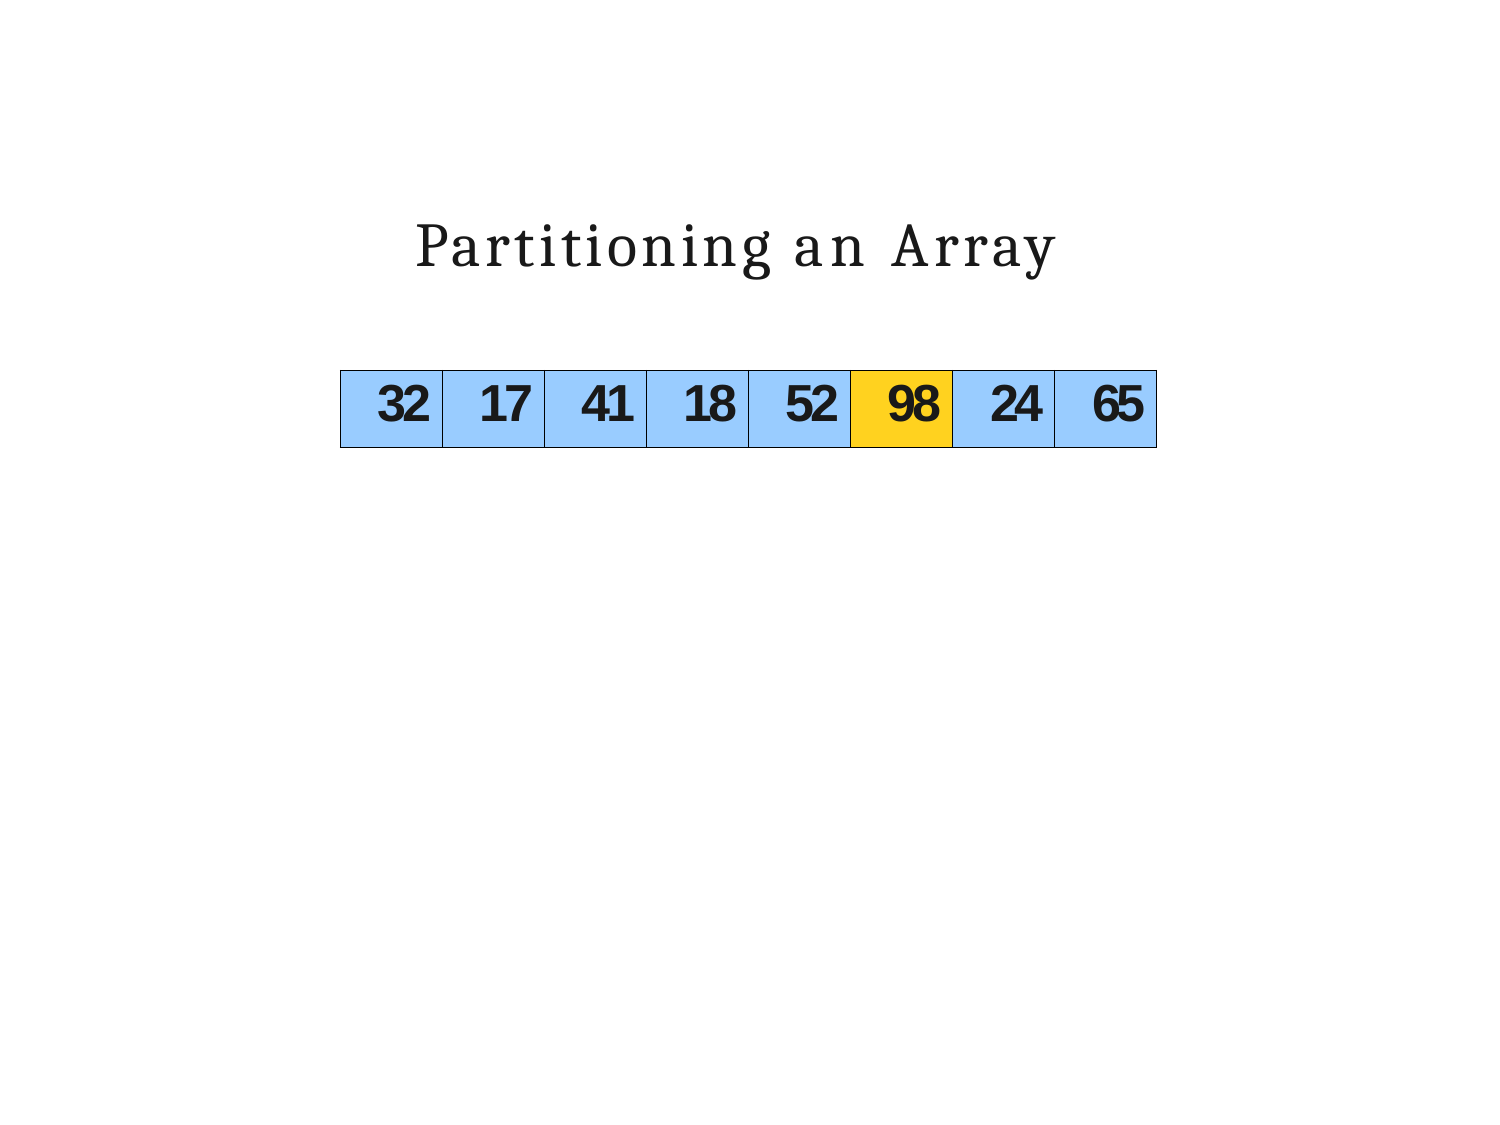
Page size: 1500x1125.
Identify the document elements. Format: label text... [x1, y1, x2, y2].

table_header 18 [647, 371, 748, 447]
table_header 98 [851, 371, 952, 447]
title Partitioning an Array [414, 202, 1085, 370]
table_header 32 [341, 371, 442, 447]
table_header 41 [545, 371, 646, 447]
table_header 17 [443, 371, 544, 447]
table_header 65 [1055, 371, 1156, 447]
table_header 24 [953, 371, 1054, 447]
table_header 52 [749, 371, 850, 447]
